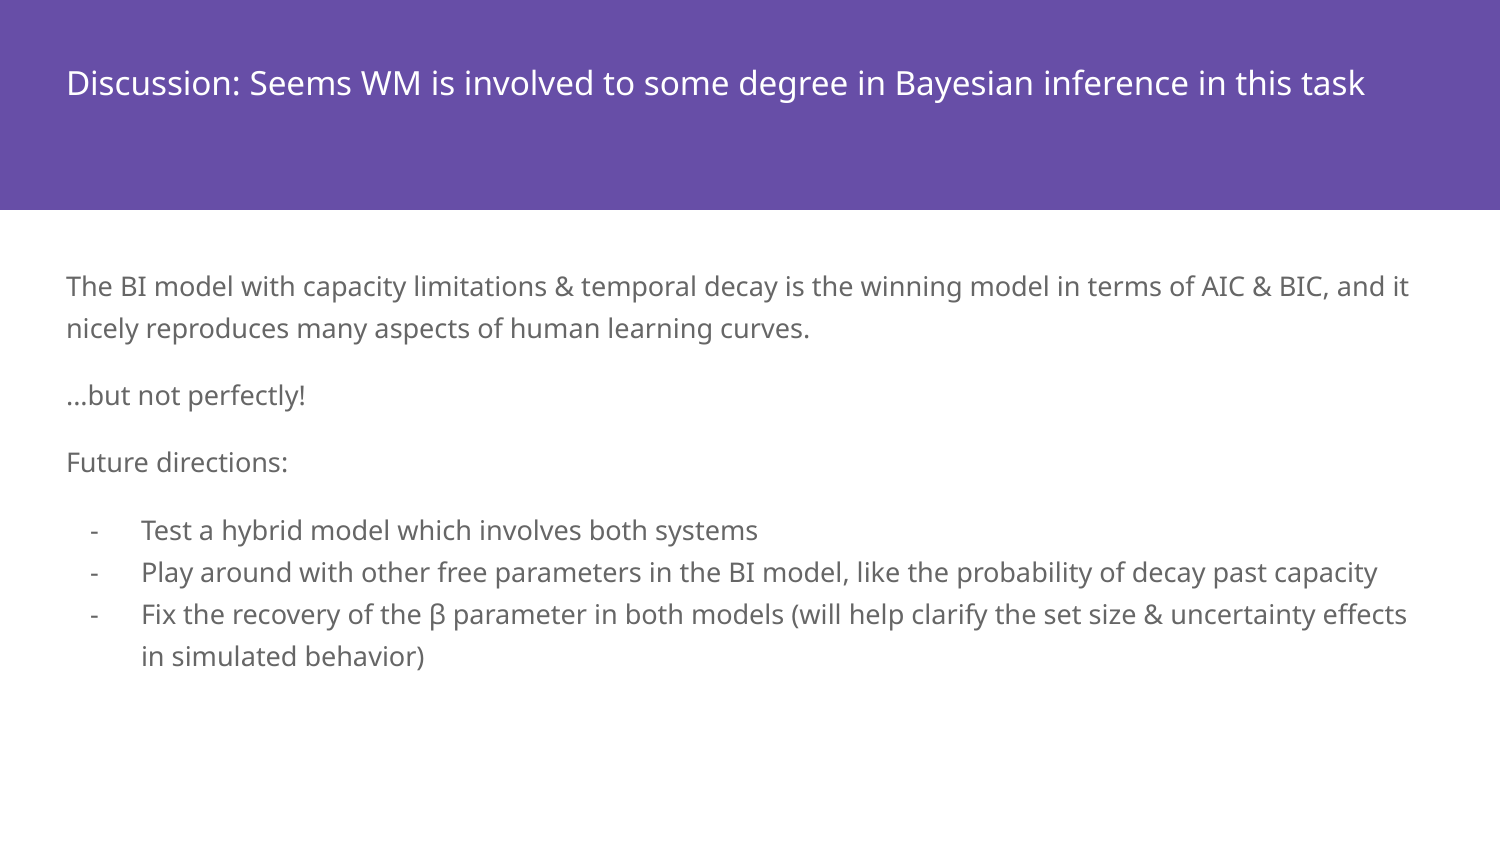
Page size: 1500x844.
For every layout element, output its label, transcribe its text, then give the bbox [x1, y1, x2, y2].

text_box [0, 0, 1500, 210]
list The BI model with capacity limitations & temporal decay is the winning model in terms of AIC & BIC, and it nicely reproduces many aspects of human learning curves. ...but not perfectly! Future directions: Test a hybrid model which involves both systems Play around with other free parameters in the BI model, like the probability of decay past capacity Fix the recovery of the ꞵ parameter in both models (will help clarify the set size & uncertainty effects in simulated behavior) [51, 247, 1449, 752]
title Discussion: Seems WM is involved to some degree in Bayesian inference in this task [51, 44, 1449, 147]
